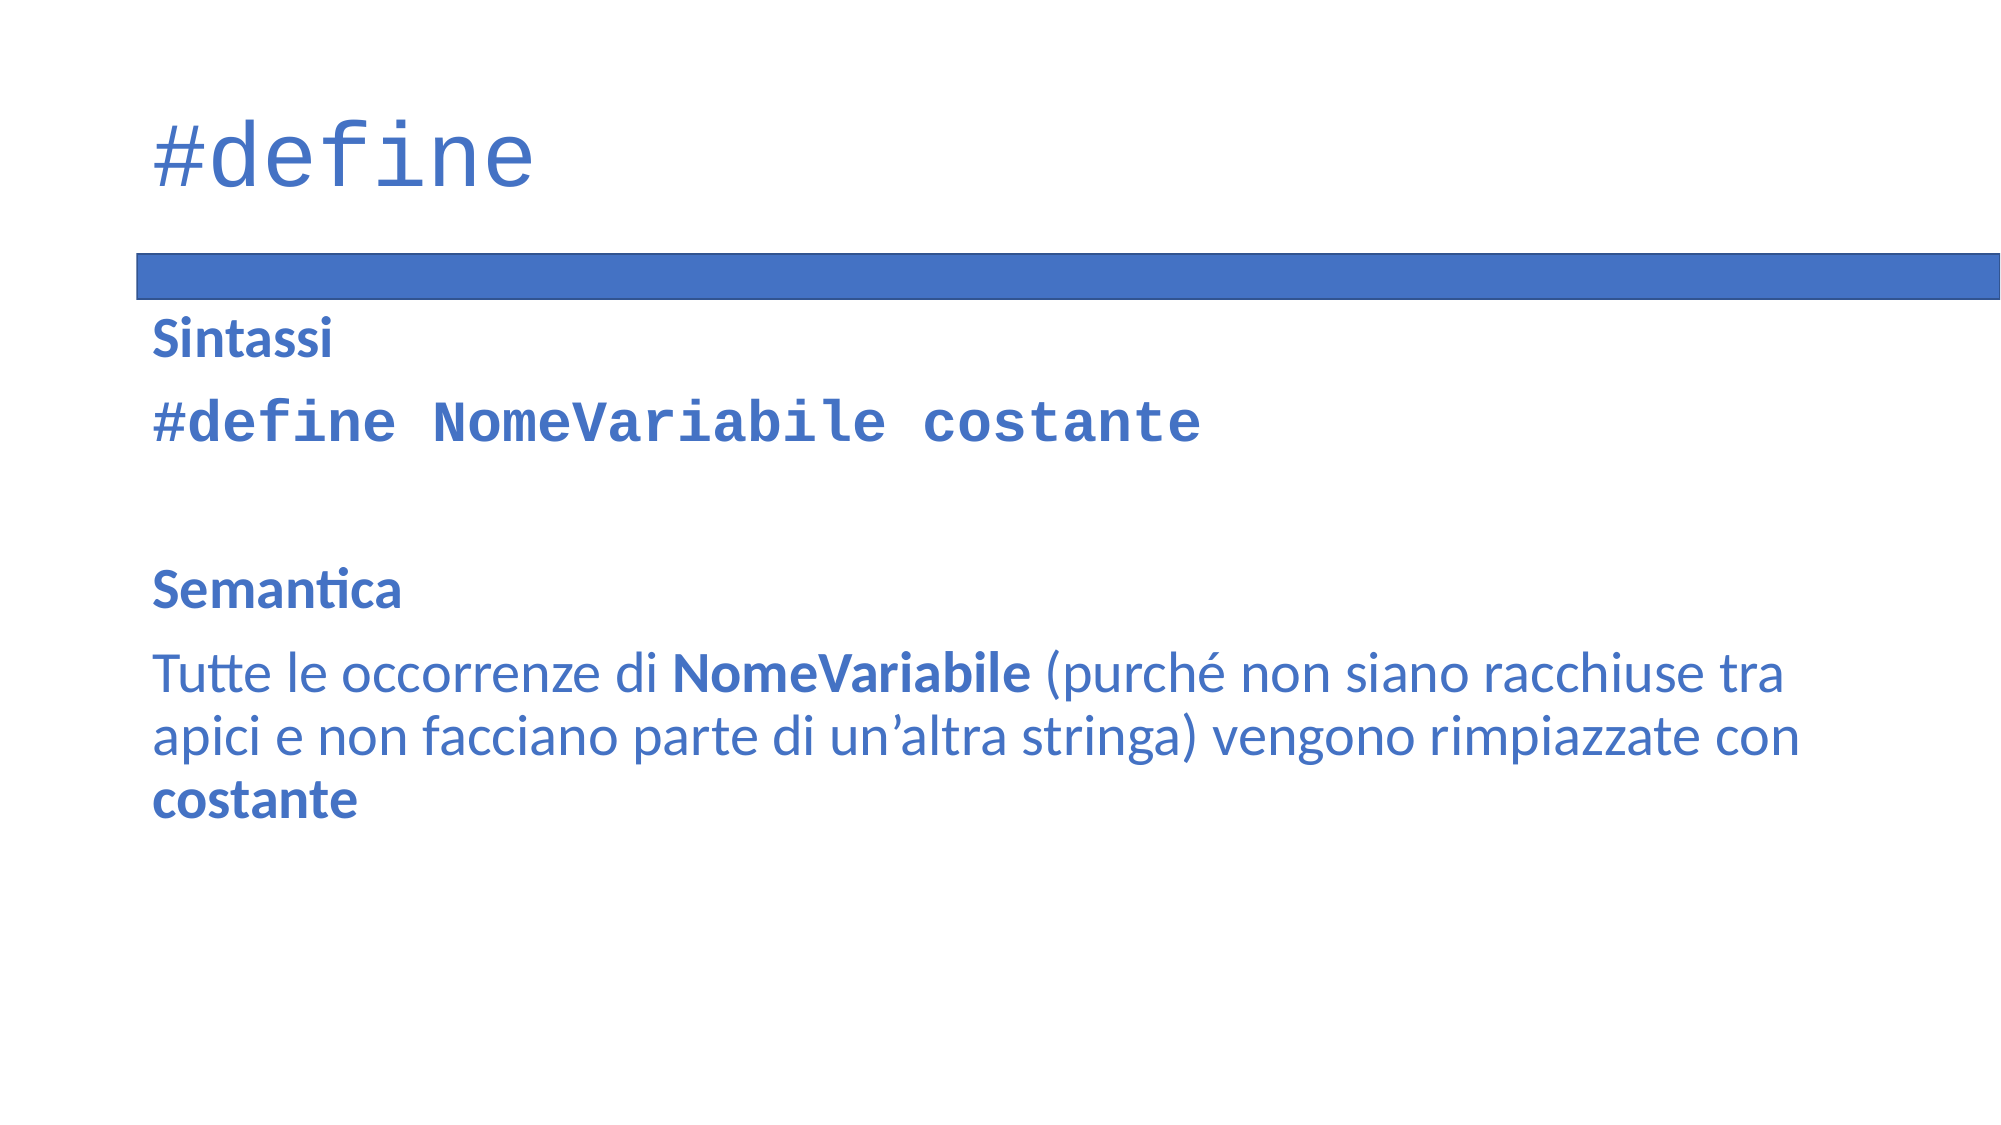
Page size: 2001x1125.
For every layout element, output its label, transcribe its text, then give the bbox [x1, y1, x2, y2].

title #define [137, 59, 1863, 255]
list Sintassi #define NomeVariabile costante Semantica Tutte le occorrenze di NomeVariabile (purché non siano racchiuse tra apici e non facciano parte di un’altra stringa) vengono rimpiazzate con costante [137, 299, 1863, 1014]
